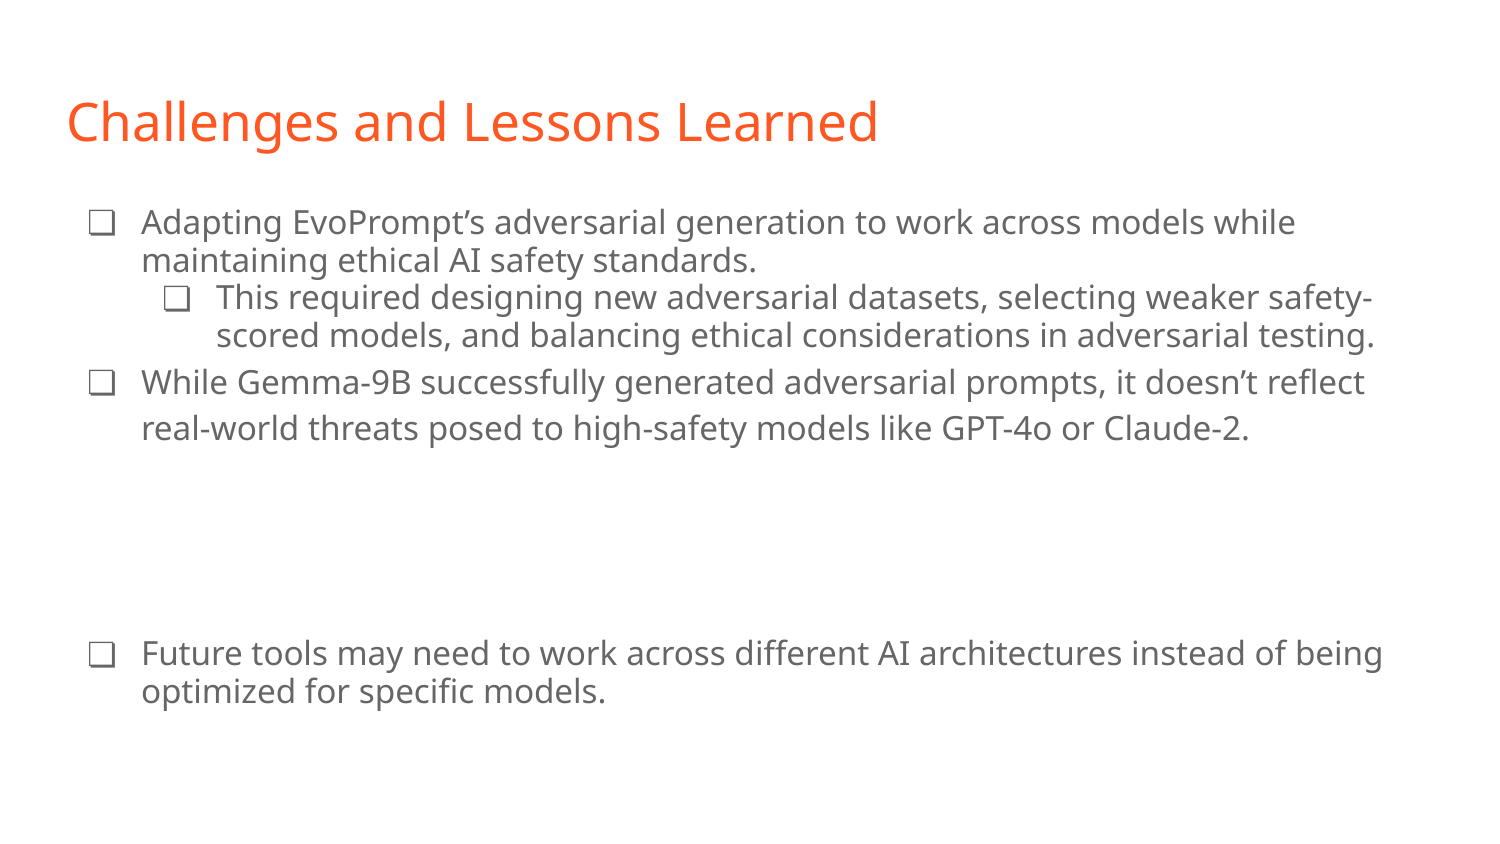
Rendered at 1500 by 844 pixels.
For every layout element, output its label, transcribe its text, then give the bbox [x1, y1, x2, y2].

list Adapting EvoPrompt’s adversarial generation to work across models while maintaining ethical AI safety standards. This required designing new adversarial datasets, selecting weaker safety-scored models, and balancing ethical considerations in adversarial testing. While Gemma-9B successfully generated adversarial prompts, it doesn’t reflect real-world threats posed to high-safety models like GPT-4o or Claude-2. Future tools may need to work across different AI architectures instead of being optimized for specific models. [51, 189, 1449, 750]
title Challenges and Lessons Learned [51, 72, 1449, 167]
